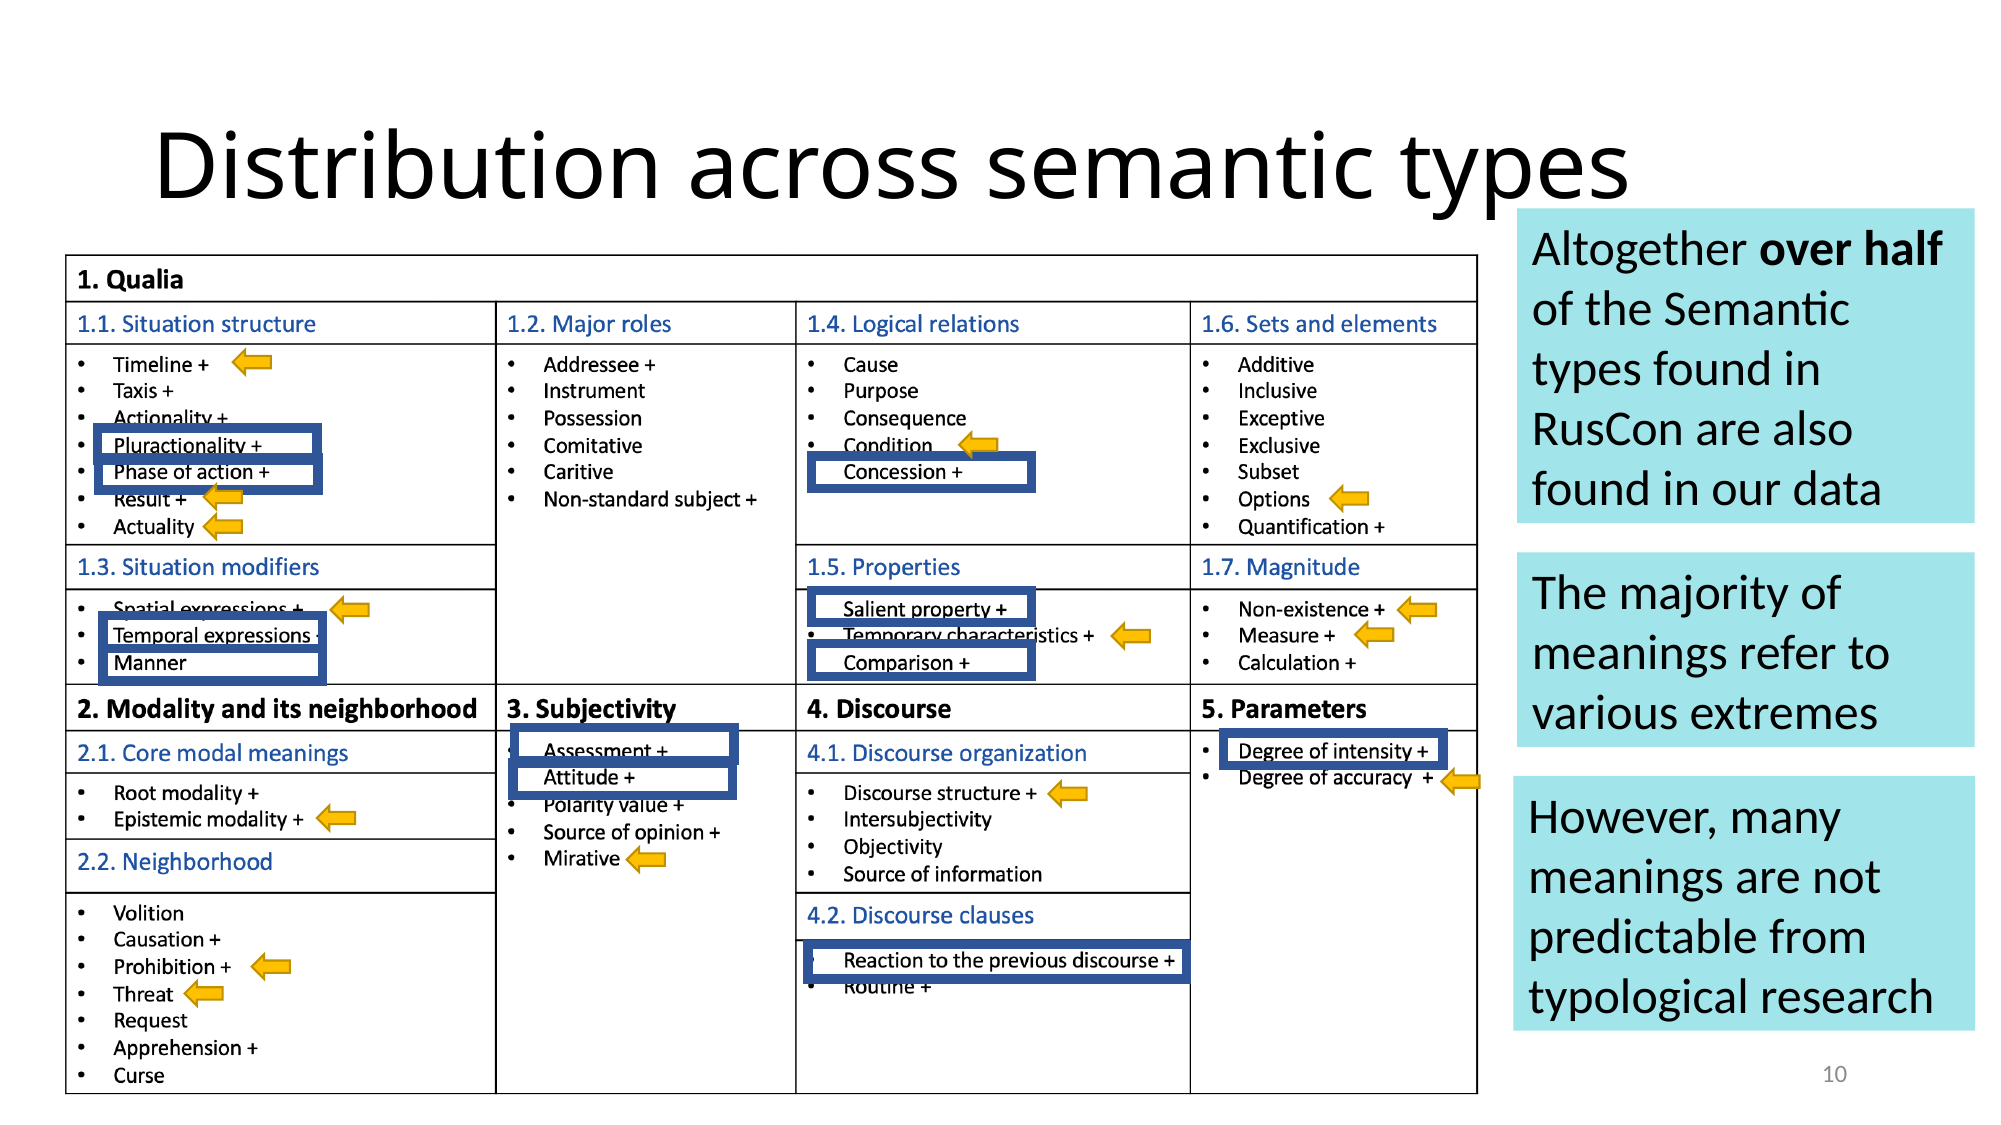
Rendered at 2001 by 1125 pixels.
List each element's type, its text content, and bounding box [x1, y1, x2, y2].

text_box The majority of meanings refer to various extremes [1517, 552, 1975, 747]
slide_number 9 [1486, 1042, 1863, 1103]
text_box However, many meanings are not predictable from typological research [1513, 775, 1976, 1031]
text_box Altogether over half of the Semantic types found in RusCon are also found in our data [1517, 208, 1975, 524]
picture [58, 247, 1486, 1104]
title Distribution across semantic types [137, 59, 1863, 278]
